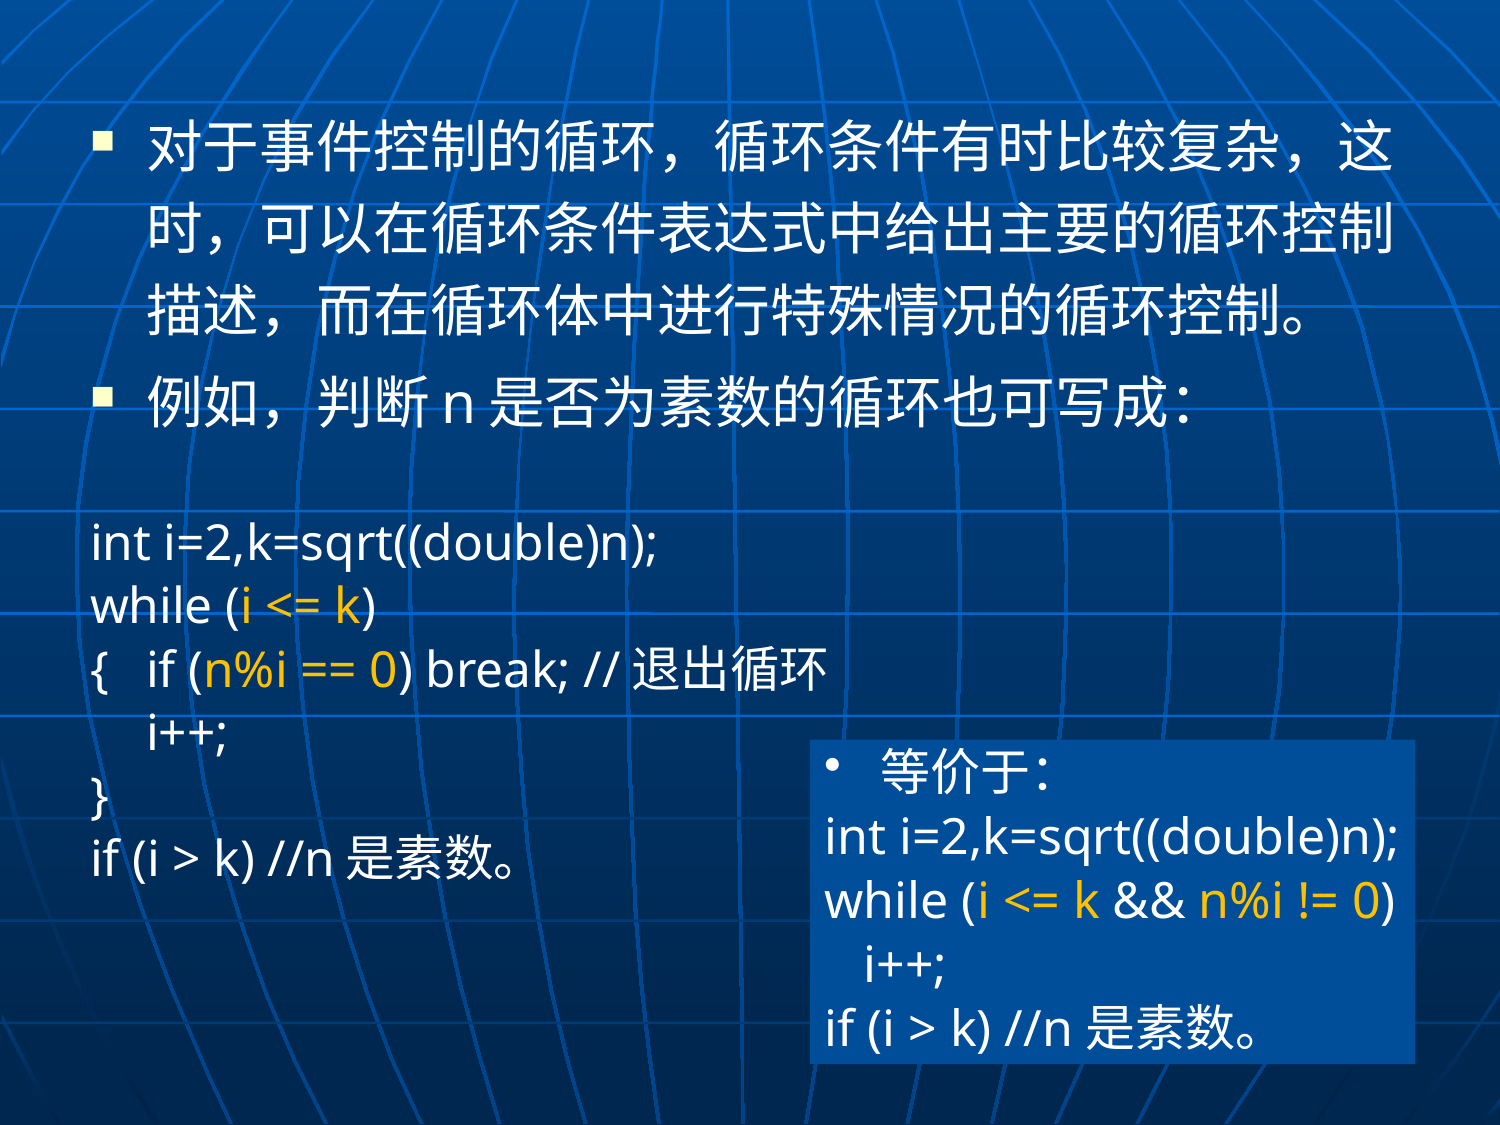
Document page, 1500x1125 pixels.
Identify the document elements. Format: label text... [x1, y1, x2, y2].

text_box 等价于： int i=2,k=sqrt((double)n); while (i <= k && n%i != 0) i++; if (i > k) //n是素数。 [809, 739, 1416, 1065]
list 对于事件控制的循环，循环条件有时比较复杂，这时，可以在循环条件表达式中给出主要的循环控制描述，而在循环体中进行特殊情况的循环控制。 例如，判断n是否为素数的循环也可写成： int i=2,k=sqrt((double)n); while (i <= k) { if (n%i == 0) break; //退出循环 i++; } if (i > k) //n是素数。 [75, 89, 1425, 905]
